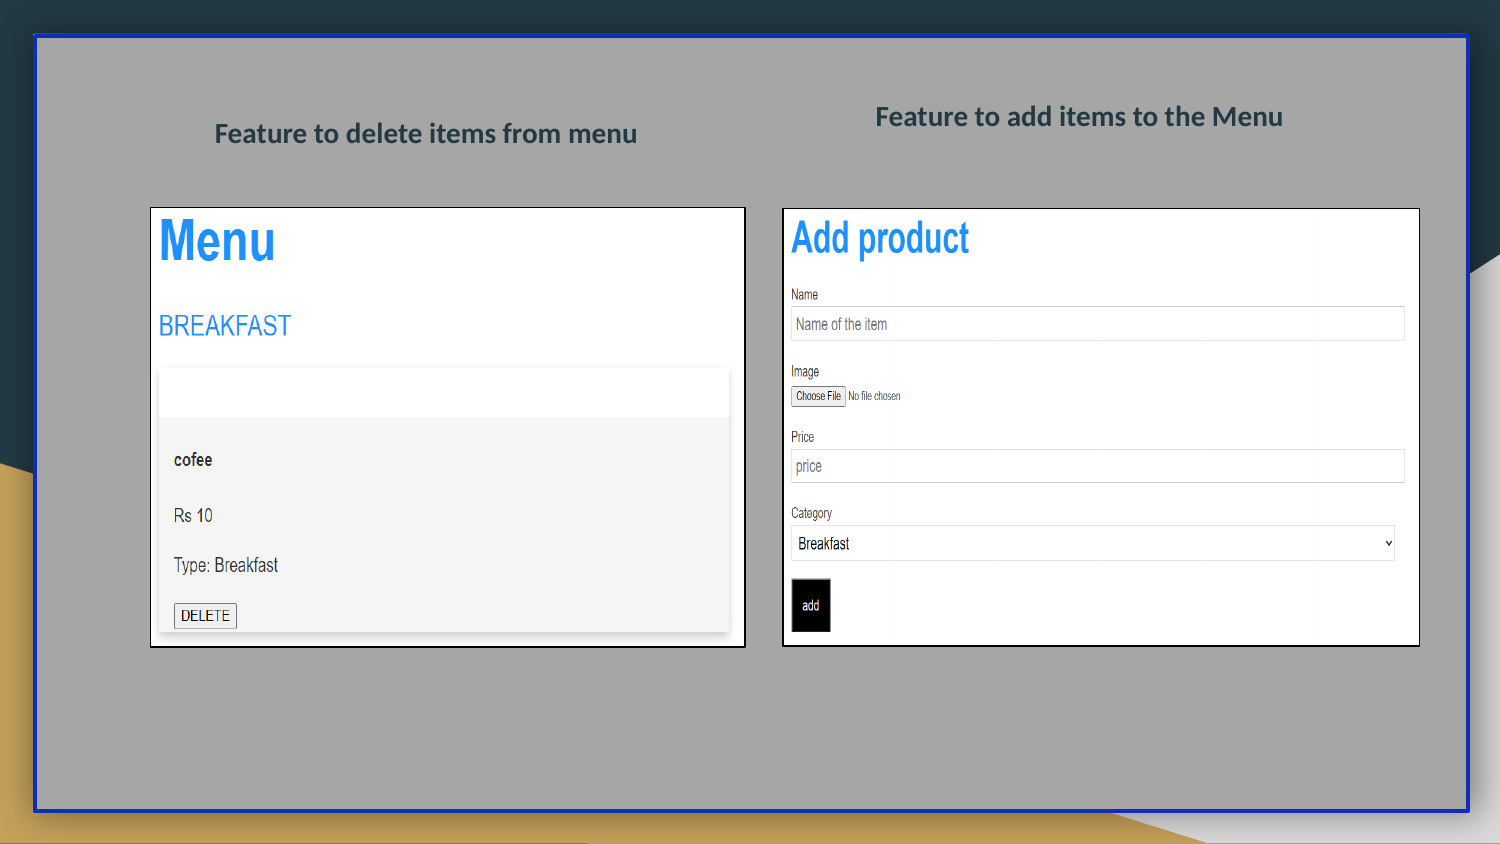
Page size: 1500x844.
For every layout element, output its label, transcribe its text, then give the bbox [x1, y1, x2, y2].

list Feature to delete items from menu [121, 93, 738, 464]
picture [783, 208, 1420, 646]
text_box [33, 34, 1470, 813]
text_box Feature to add items to the Menu [771, 76, 1388, 447]
picture [151, 207, 745, 647]
